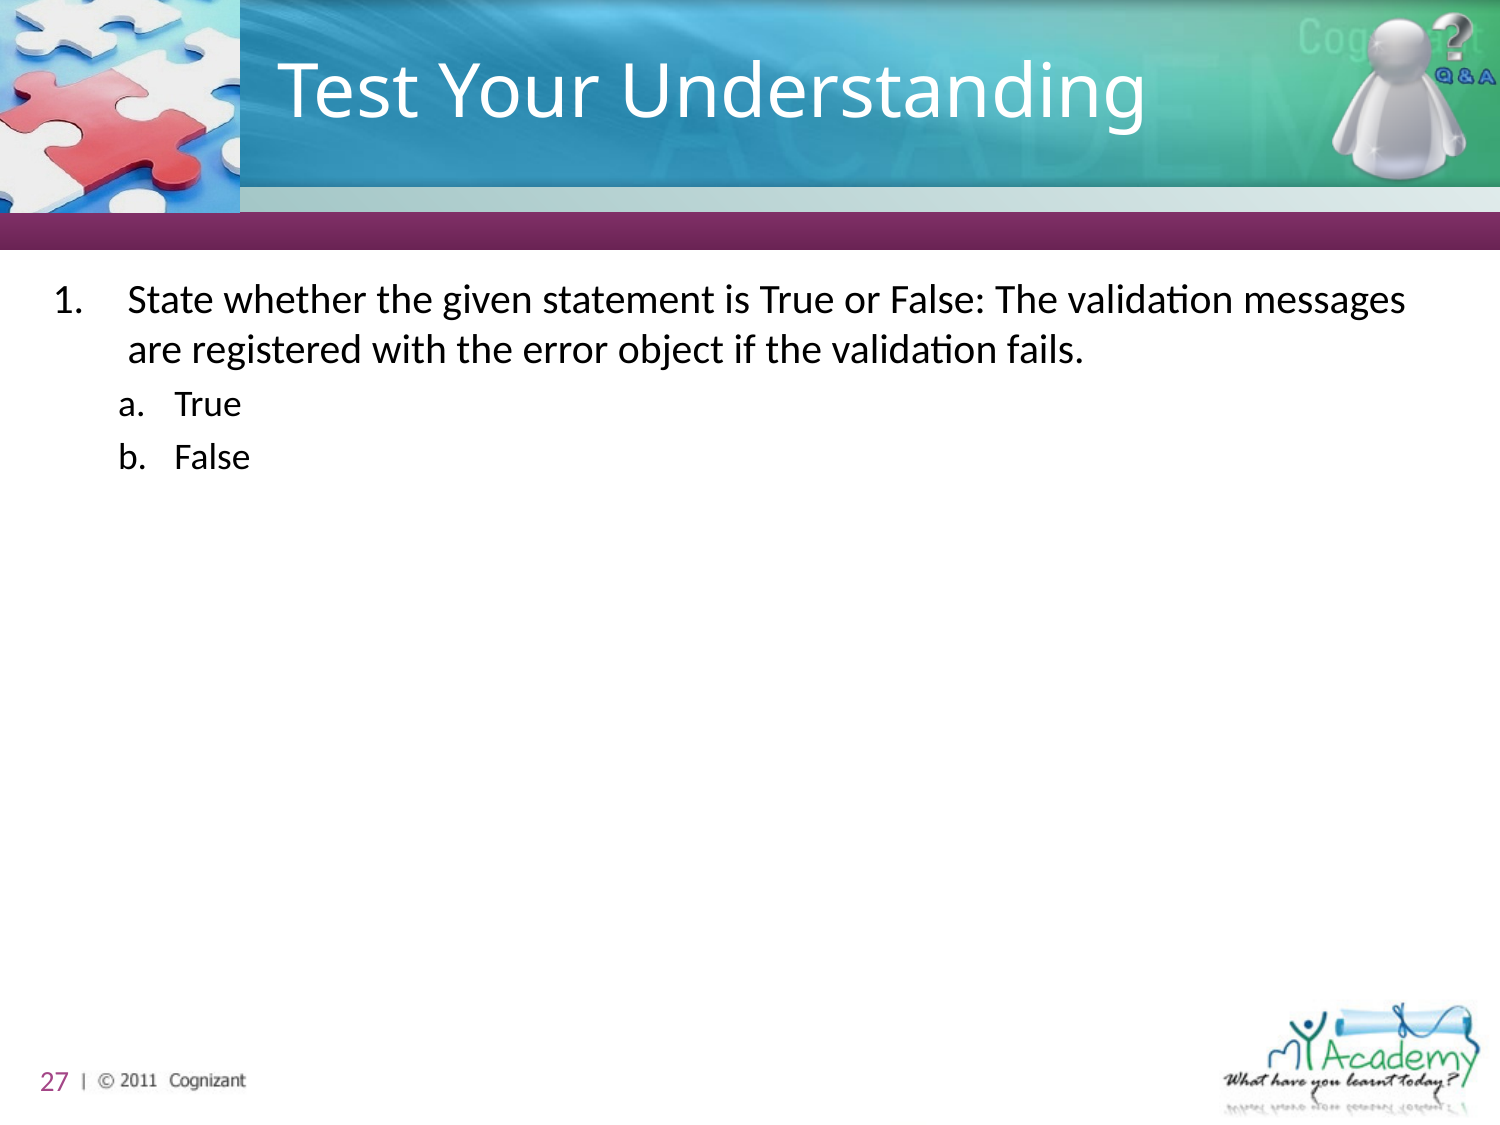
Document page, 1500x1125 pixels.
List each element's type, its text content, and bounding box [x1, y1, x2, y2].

picture [0, 0, 1500, 213]
list State whether the given statement is True or False: The validation messages are registered with the error object if the validation fails. True False [37, 263, 1463, 1076]
slide_number 27 [24, 1054, 100, 1100]
title Test Your Understanding [262, 0, 1500, 175]
picture [0, 250, 1500, 1125]
